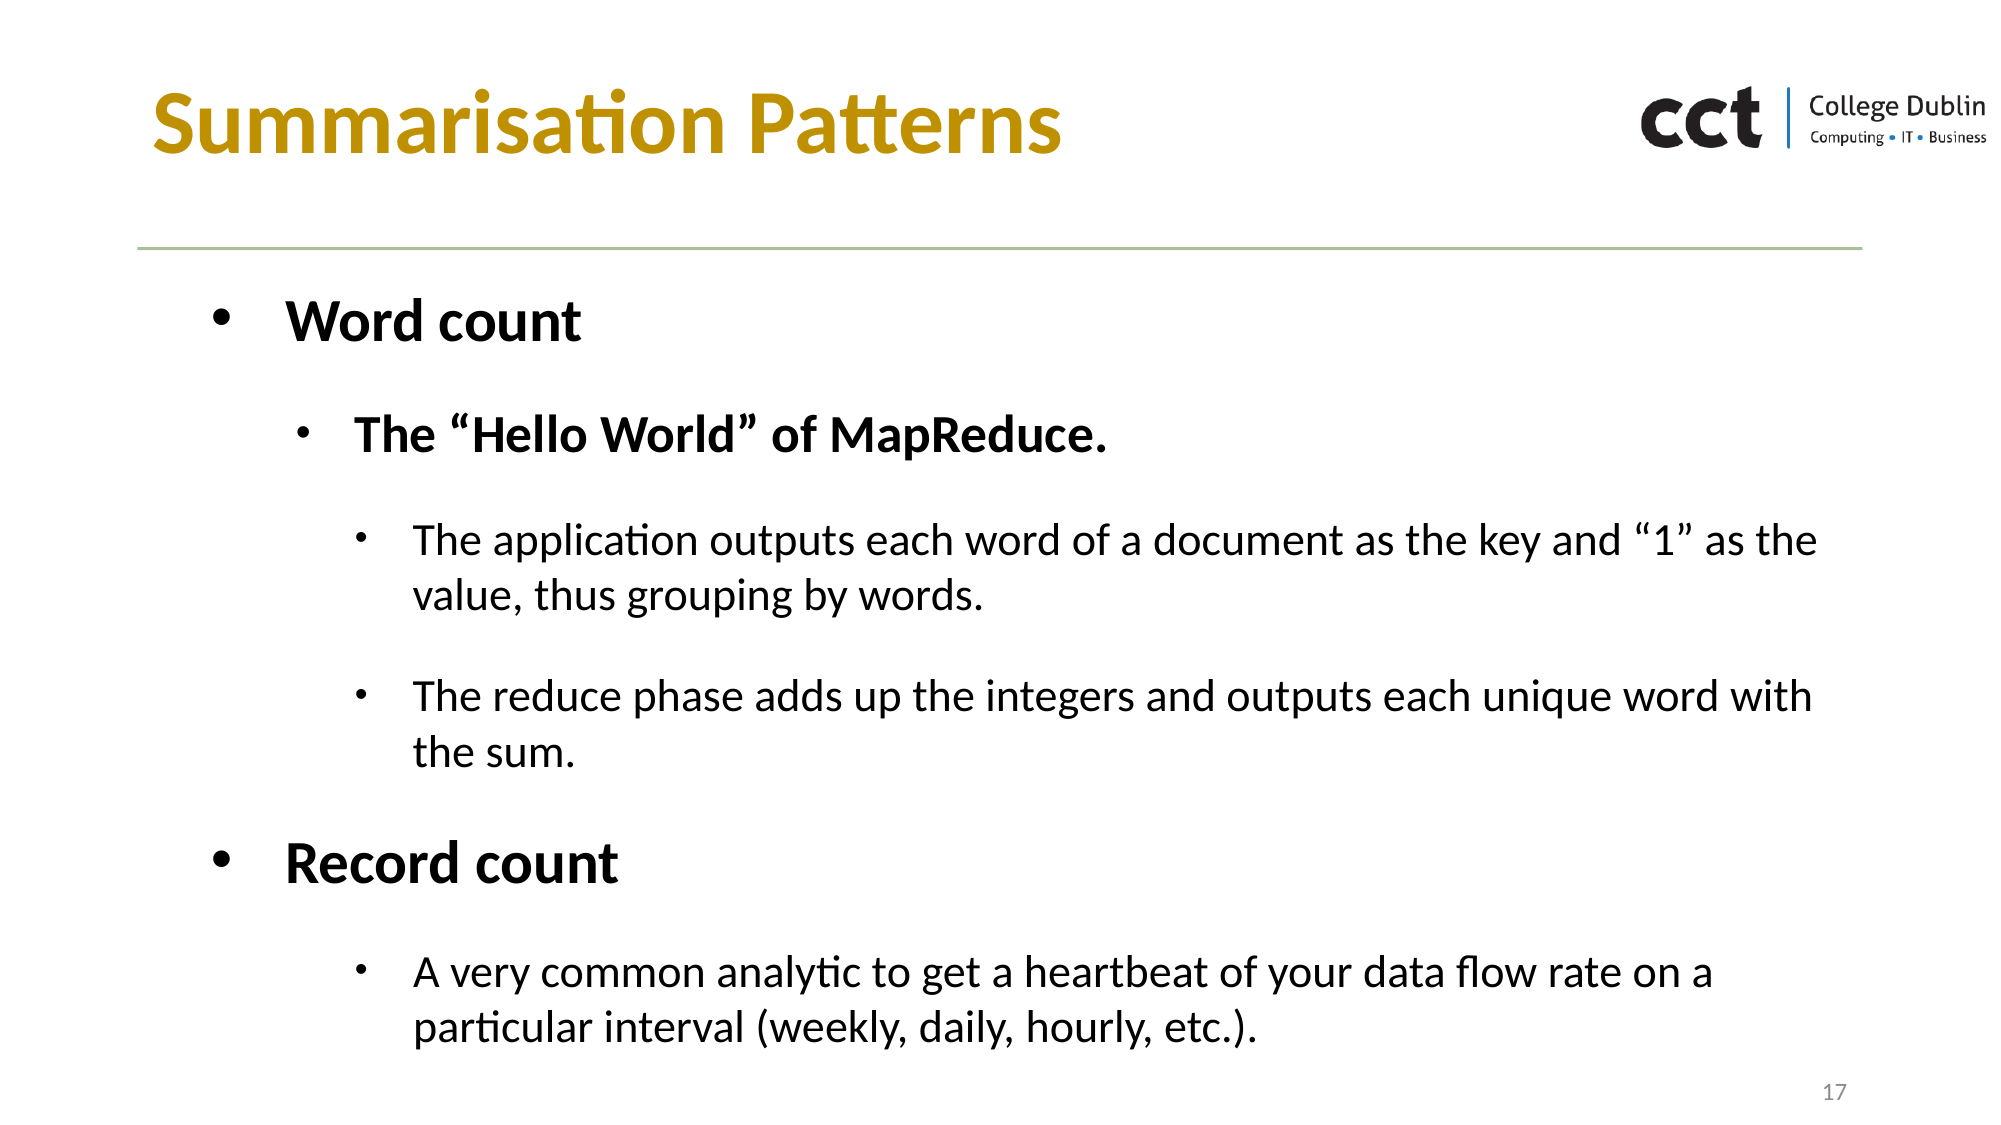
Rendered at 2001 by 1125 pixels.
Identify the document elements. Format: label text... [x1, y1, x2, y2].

list Word count The “Hello World” of MapReduce. The application outputs each word of a document as the key and “1” as the value, thus grouping by words. The reduce phase adds up the integers and outputs each unique word with the sum. Record count A very common analytic to get a heartbeat of your data flow rate on a particular interval (weekly, daily, hourly, etc.). [178, 272, 1845, 1065]
title Summarisation Patterns [137, 15, 1618, 233]
picture [1638, 71, 1996, 166]
slide_number 17 [1412, 1060, 1863, 1120]
